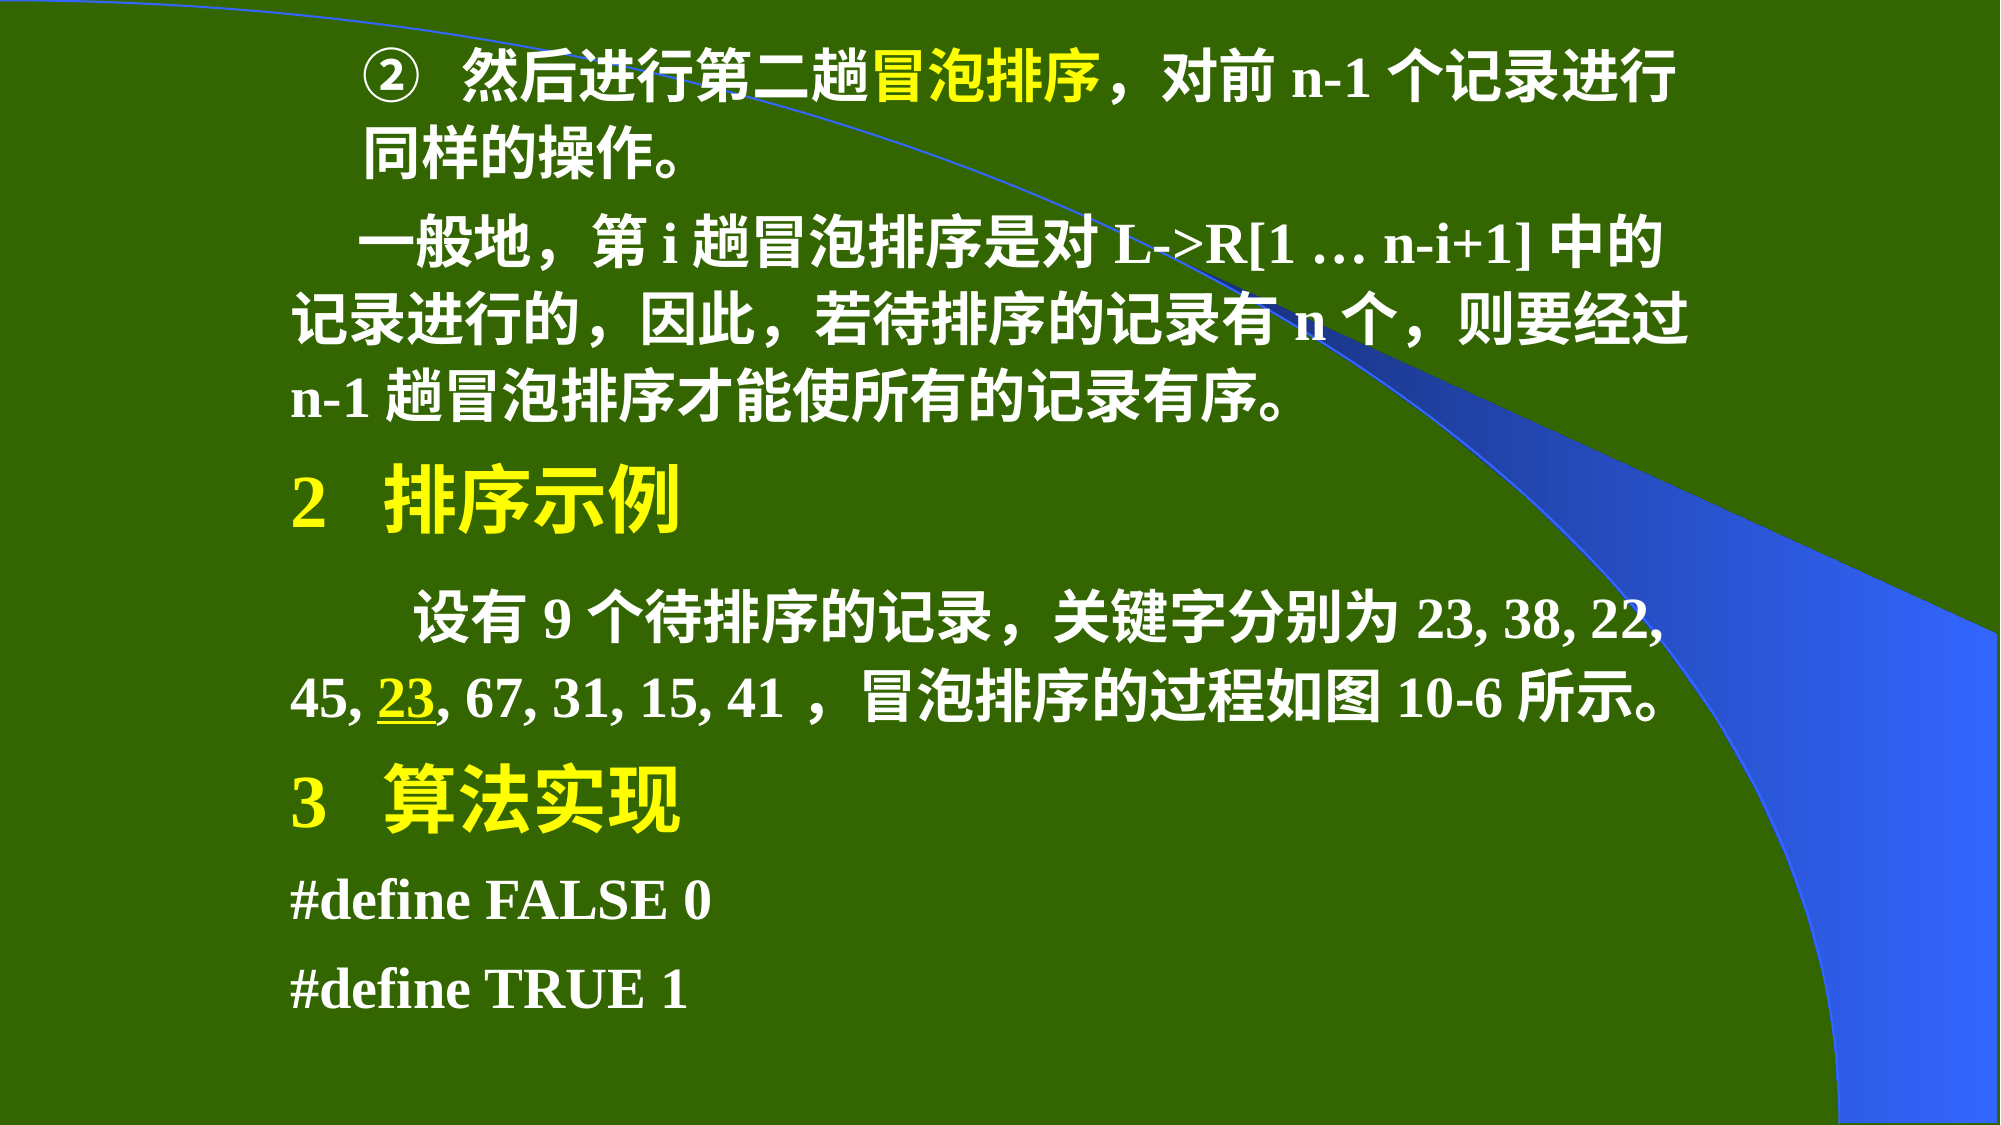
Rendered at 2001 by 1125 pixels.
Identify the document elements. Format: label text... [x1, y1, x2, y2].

list ② 然后进行第二趟冒泡排序，对前n-1个记录进行同样的操作。 一般地，第i趟冒泡排序是对L->R[1 … n-i+1]中的记录进行的，因此，若待排序的记录有n个，则要经过n-1趟冒泡排序才能使所有的记录有序。 2 排序示例 设有9个待排序的记录，关键字分别为23, 38, 22, 45, 23, 67, 31, 15, 41，冒泡排序的过程如图10-6所示。 3 算法实现 #define FALSE 0 #define TRUE 1 [275, 24, 1721, 1047]
